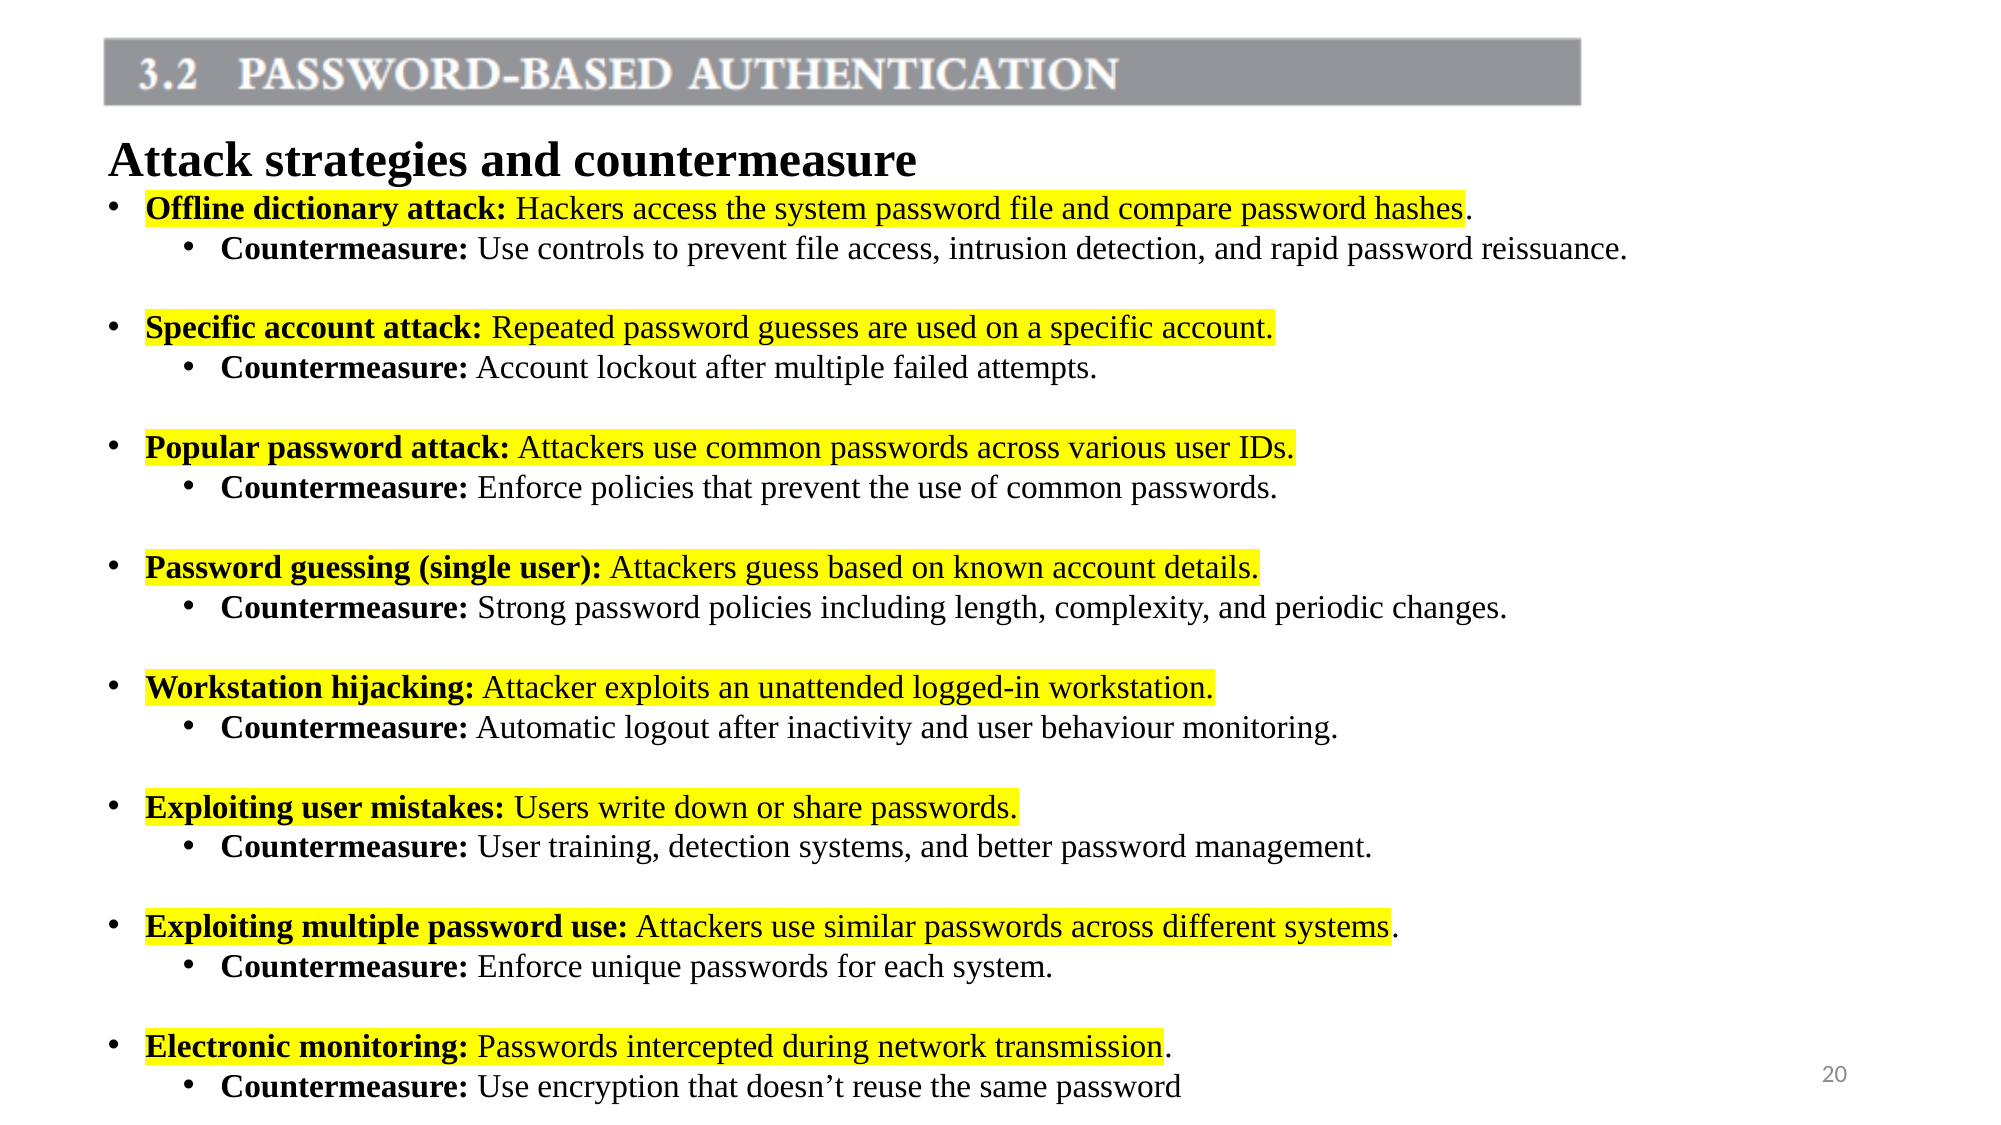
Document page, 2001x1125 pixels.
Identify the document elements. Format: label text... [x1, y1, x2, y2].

text_box Attack strategies and countermeasure Offline dictionary attack: Hackers access the system password file and compare password hashes. Countermeasure: Use controls to prevent file access, intrusion detection, and rapid password reissuance. Specific account attack: Repeated password guesses are used on a specific account. Countermeasure: Account lockout after multiple failed attempts. Popular password attack: Attackers use common passwords across various user IDs. Countermeasure: Enforce policies that prevent the use of common passwords. Password guessing (single user): Attackers guess based on known account details. Countermeasure: Strong password policies including length, complexity, and periodic changes. Workstation hijacking: Attacker exploits an unattended logged-in workstation. Countermeasure: Automatic logout after inactivity and user behaviour monitoring. Exploiting user mistakes: Users write down or share passwords. Countermeasure: User training, detection systems, and better password management. Exploiting multiple password use: Attackers use similar passwords across different systems. Countermeasure: Enforce unique passwords for each system. Electronic monitoring: Passwords intercepted during network transmission. Countermeasure: Use encryption that doesn’t reuse the same password [92, 118, 1943, 1125]
picture [92, 30, 1658, 142]
